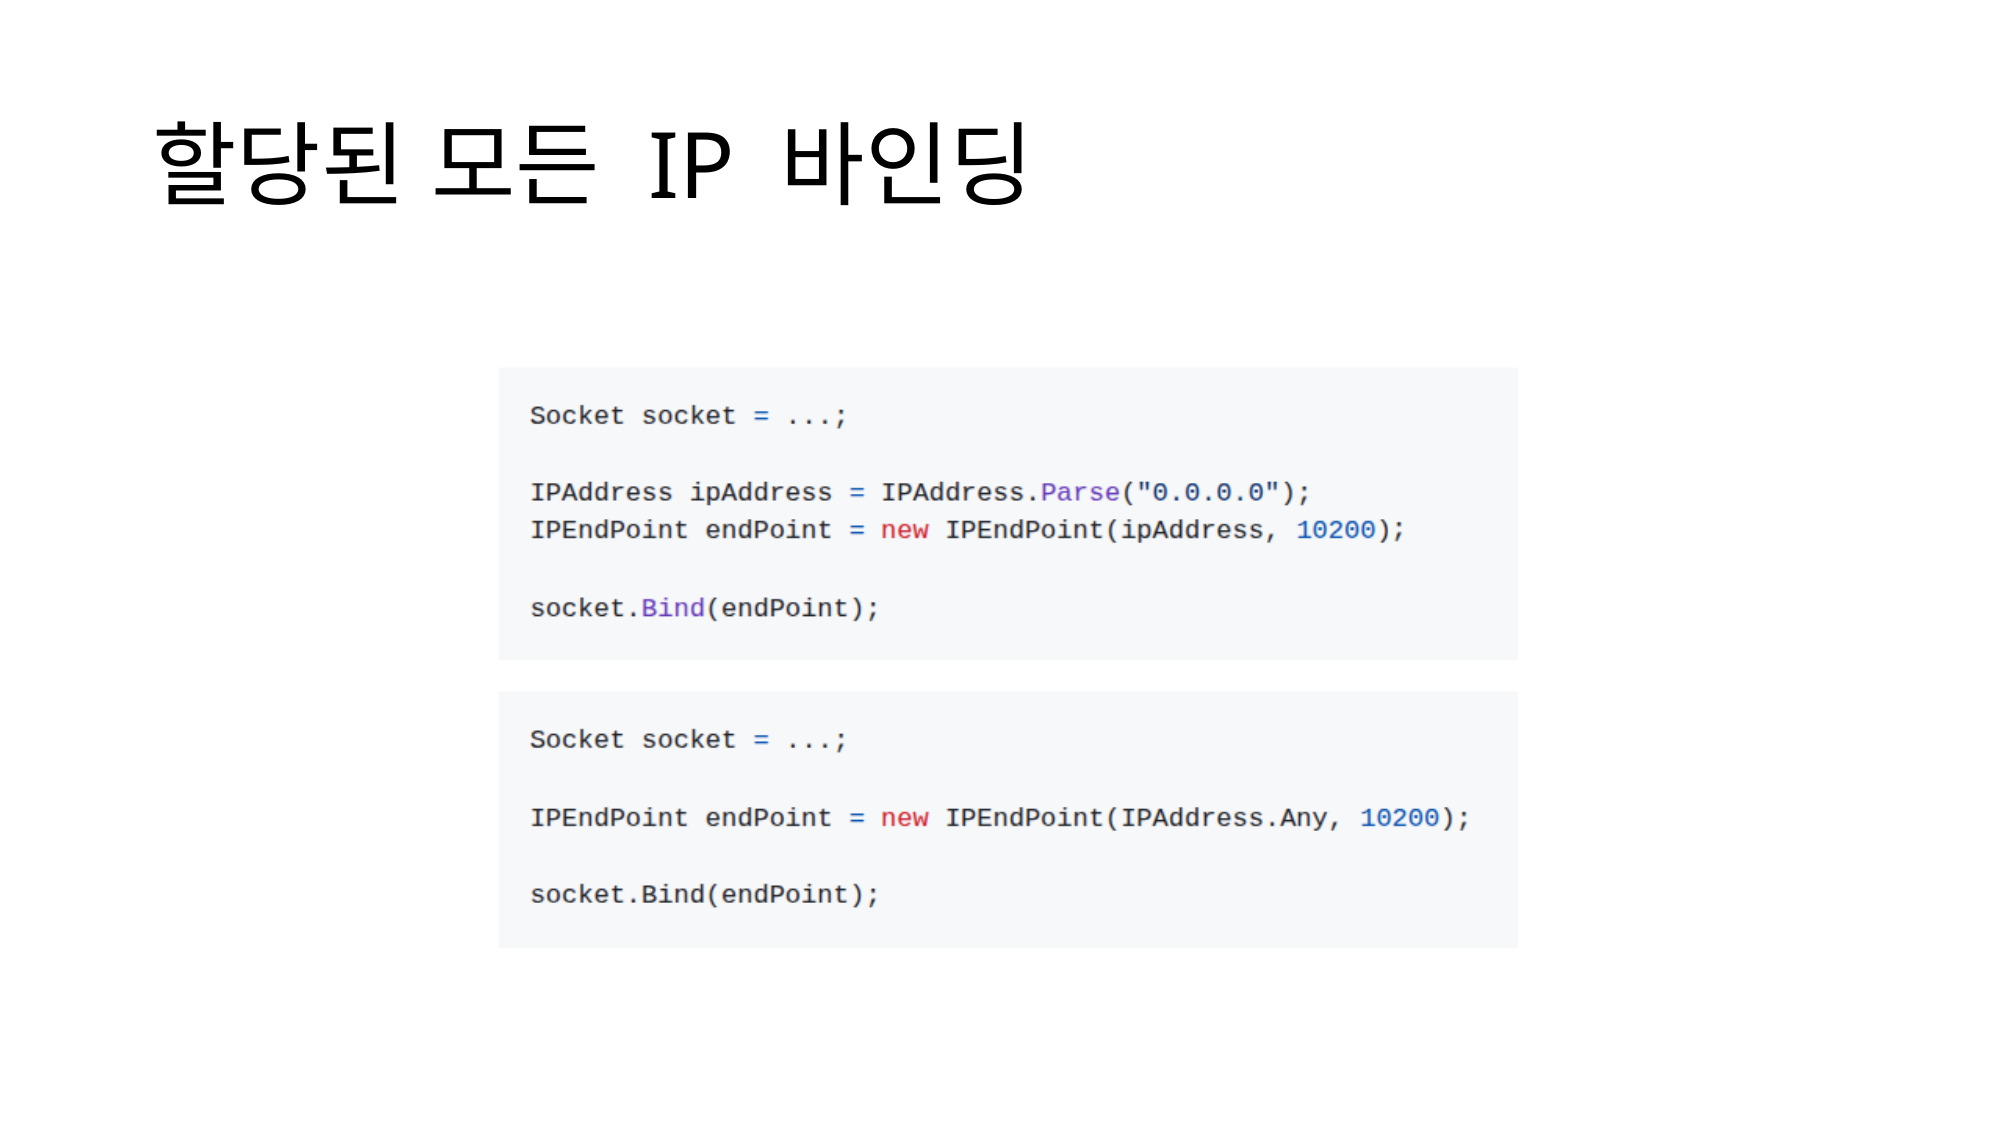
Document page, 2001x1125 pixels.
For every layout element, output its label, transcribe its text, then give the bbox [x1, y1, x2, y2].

picture [1388, 505, 1414, 557]
title 할당된 모든 IP 바인딩​ [137, 59, 1863, 278]
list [482, 349, 1518, 964]
